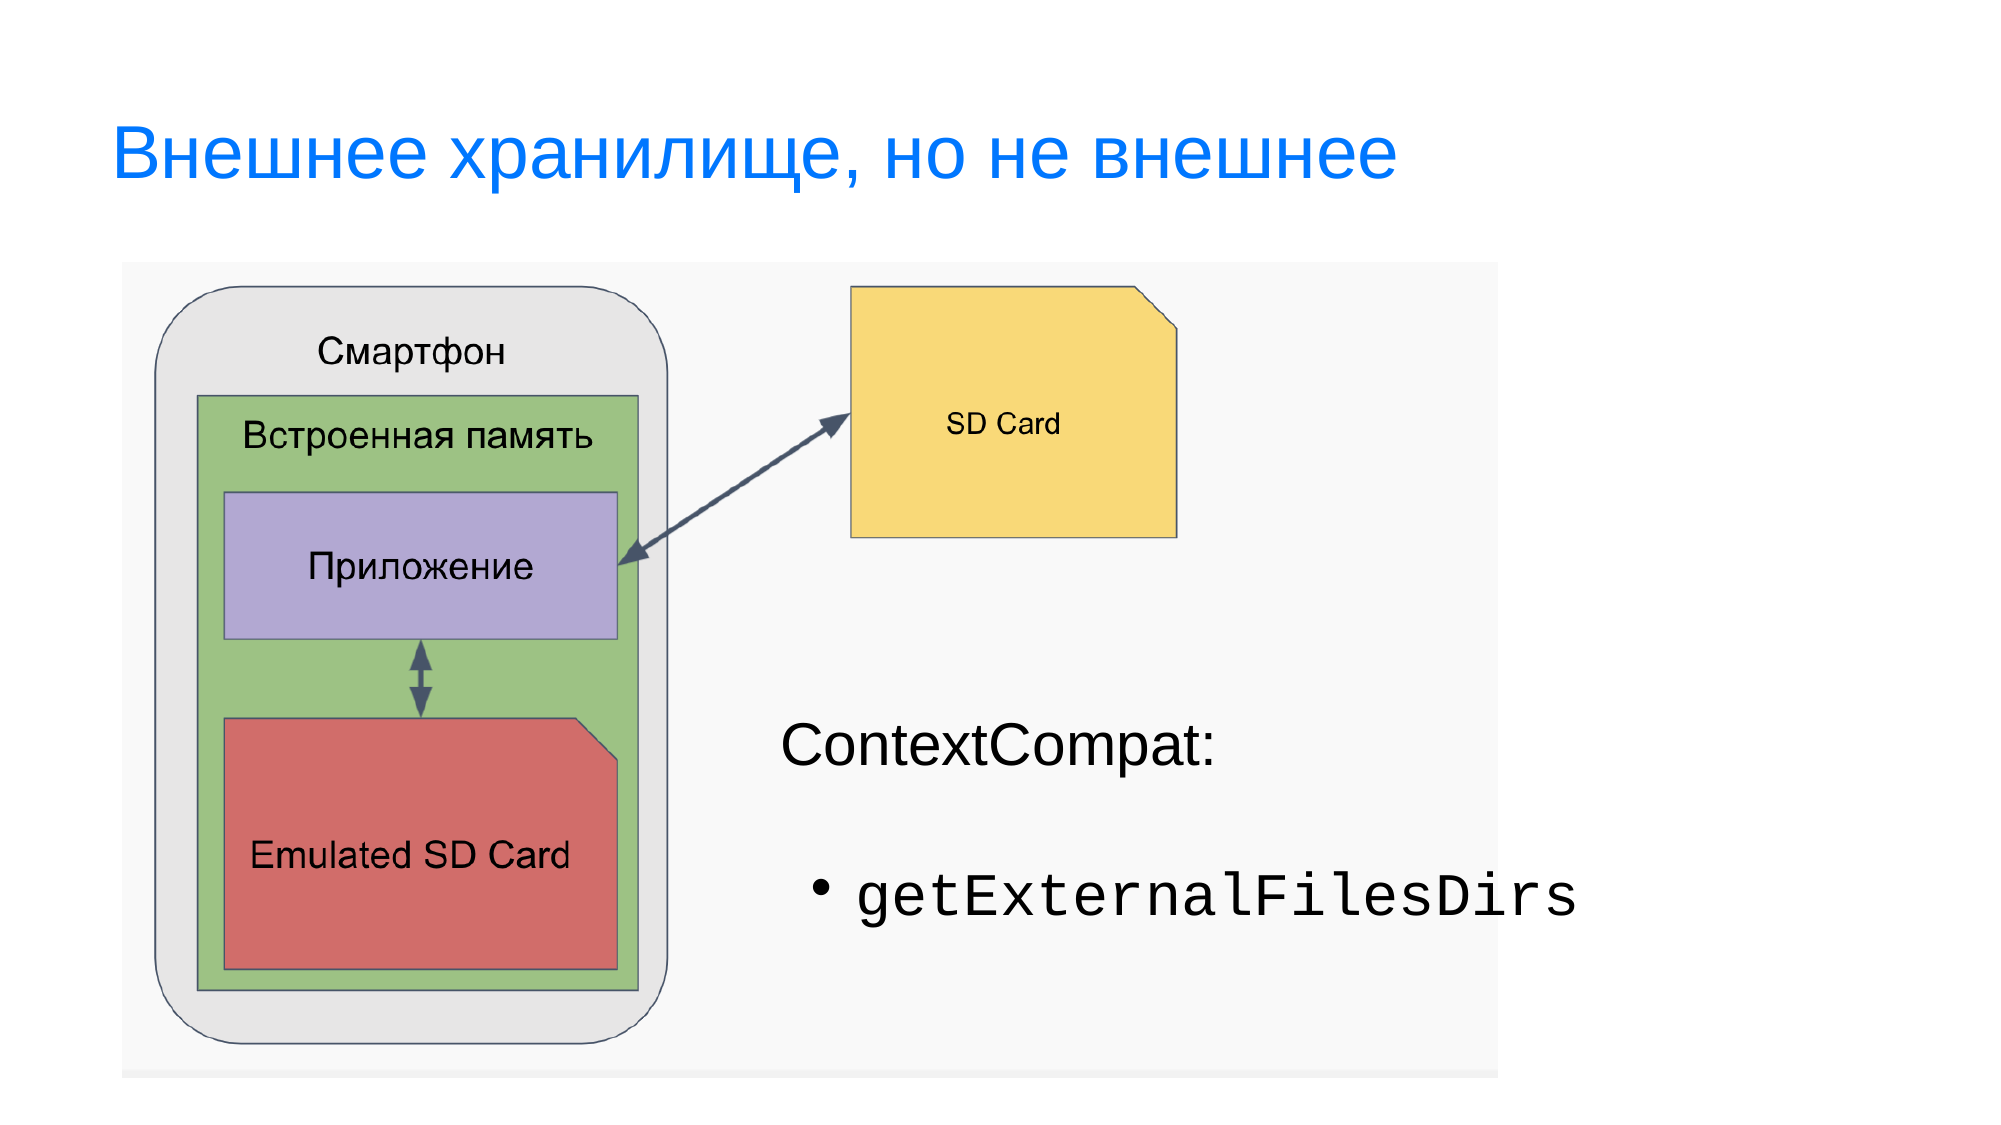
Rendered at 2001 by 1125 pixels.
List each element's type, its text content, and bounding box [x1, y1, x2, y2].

picture [122, 262, 1498, 1079]
title Внешнее хранилище, но не внешнее [110, 113, 1893, 220]
text_box ContextCompat: getExternalFilesDirs getExternalCacheDirs [774, 621, 1794, 1125]
